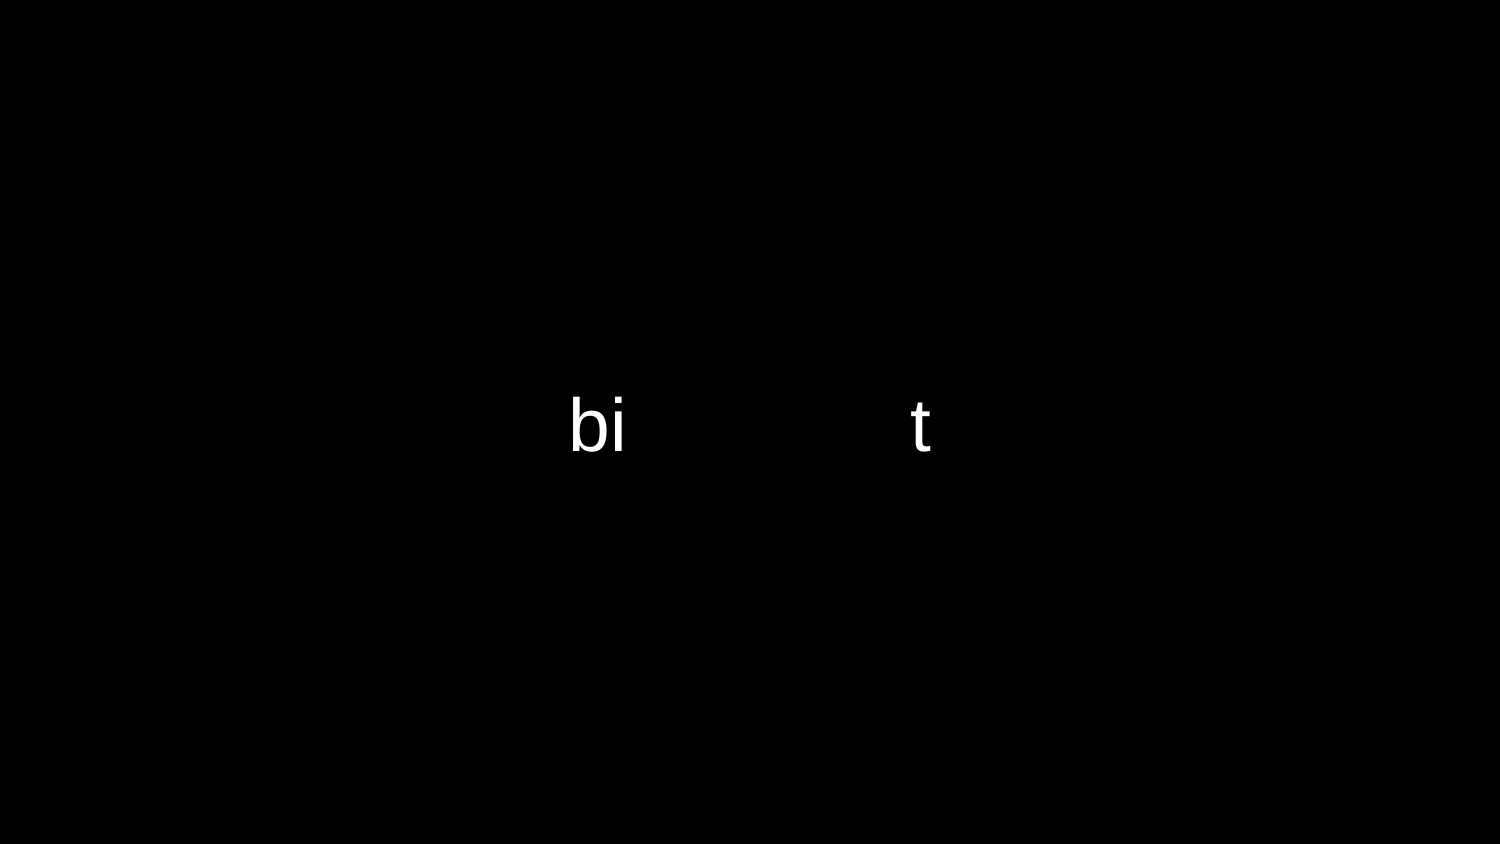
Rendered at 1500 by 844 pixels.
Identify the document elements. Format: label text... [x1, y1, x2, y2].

title binary digit [51, 352, 1449, 491]
